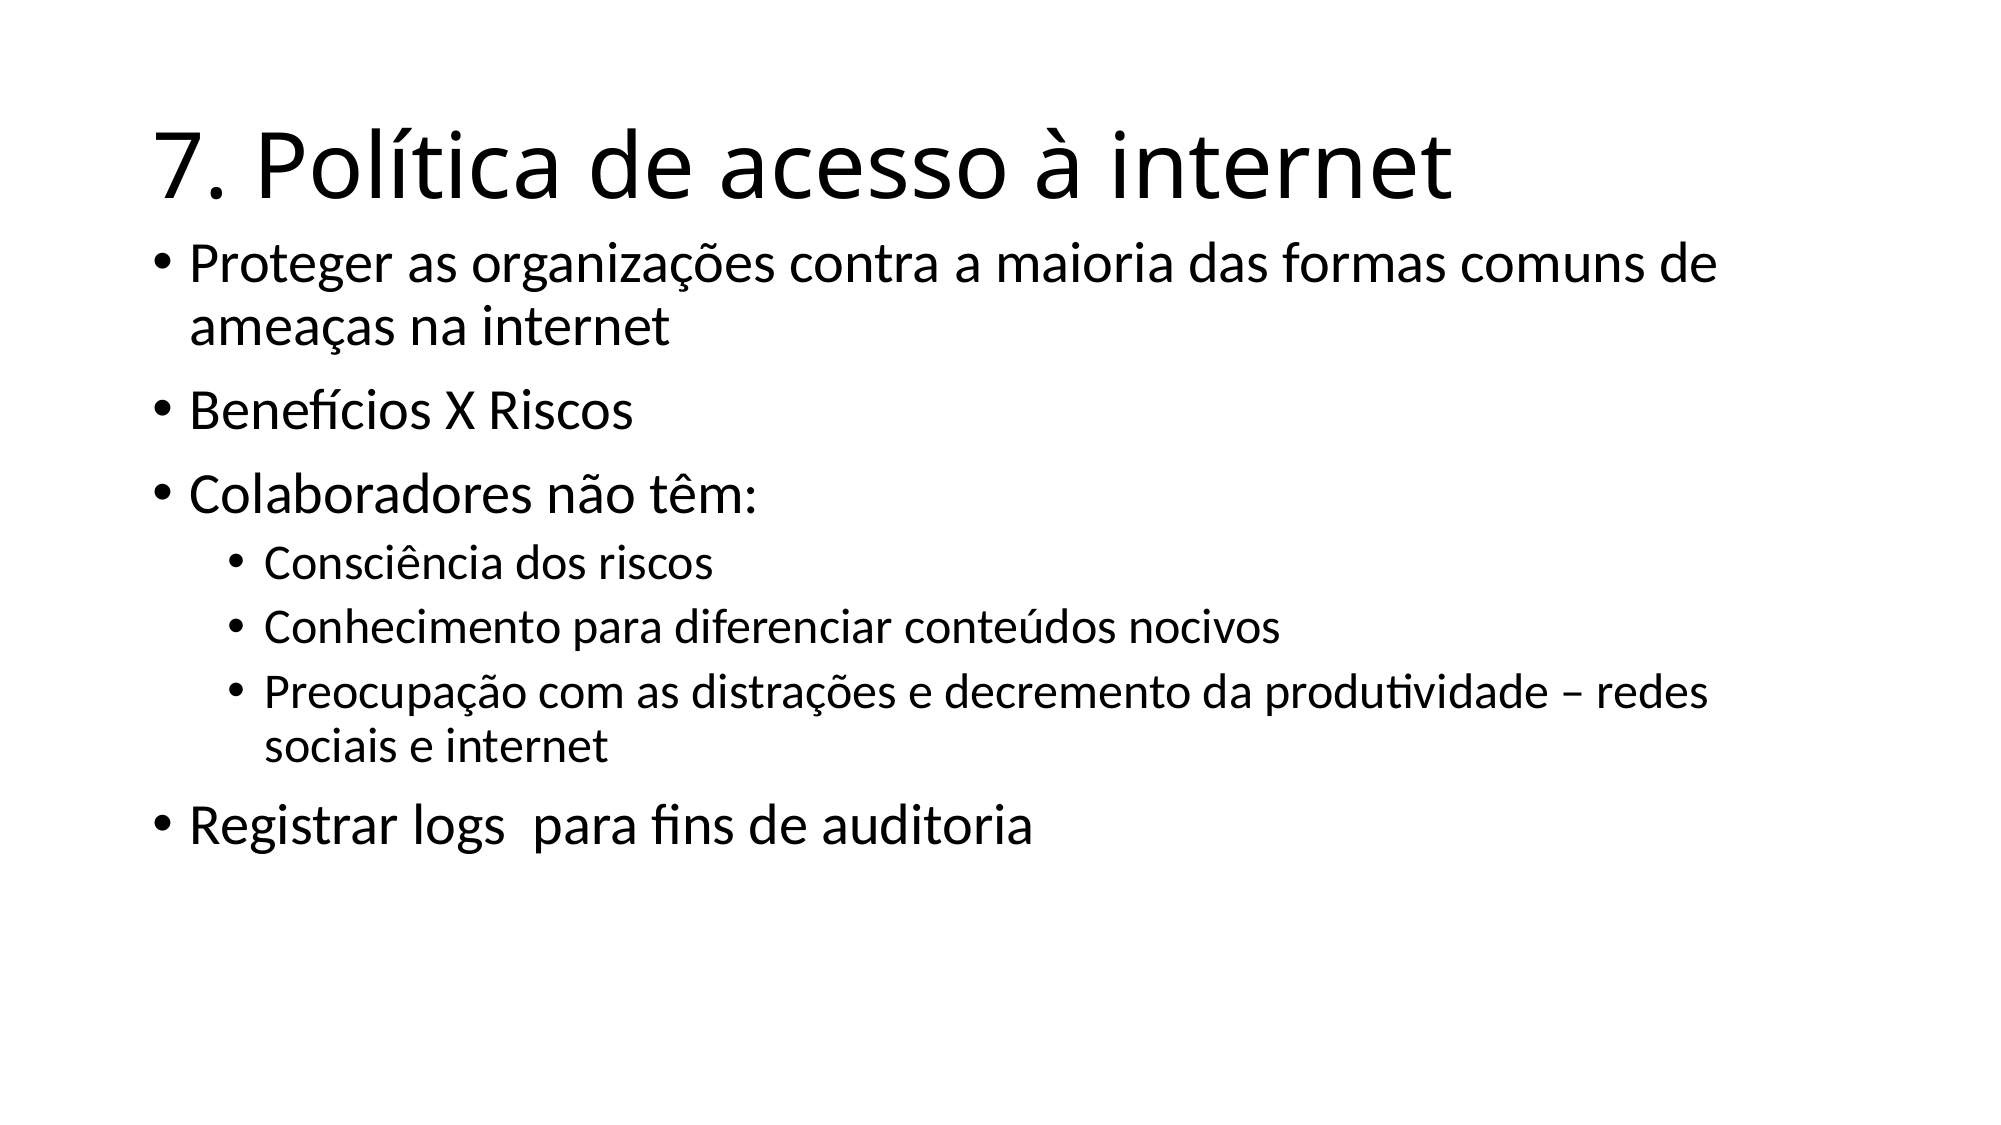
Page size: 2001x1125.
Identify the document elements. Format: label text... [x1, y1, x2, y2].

list Proteger as organizações contra a maioria das formas comuns de ameaças na internet Benefícios X Riscos Colaboradores não têm: Consciência dos riscos Conhecimento para diferenciar conteúdos nocivos Preocupação com as distrações e decremento da produtividade – redes sociais e internet Registrar logs para fins de auditoria [137, 224, 1863, 1014]
title 7. Política de acesso à internet [137, 59, 1863, 224]
